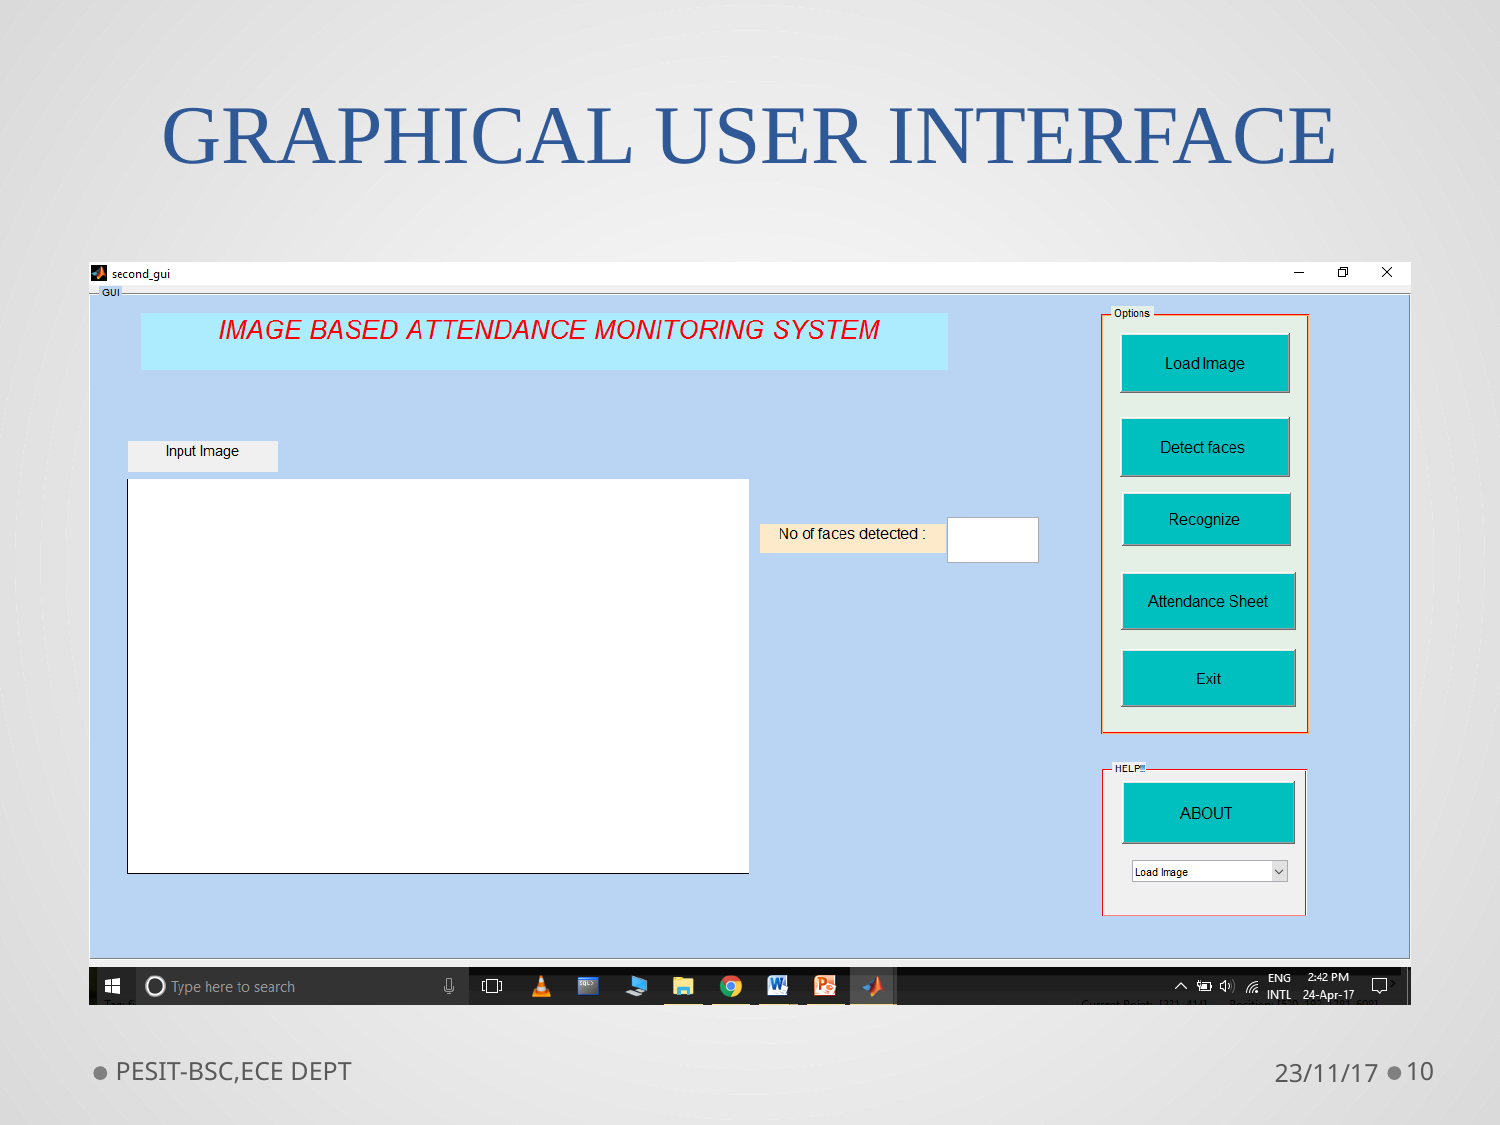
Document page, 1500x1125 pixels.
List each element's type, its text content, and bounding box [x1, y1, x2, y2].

slide_number 10 [1401, 1042, 1494, 1103]
footer PESIT-BSC,ECE DEPT [108, 1042, 576, 1103]
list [89, 262, 1411, 1006]
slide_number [1043, 1042, 1386, 1103]
title GRAPHICAL USER INTERFACE [75, 0, 1425, 188]
